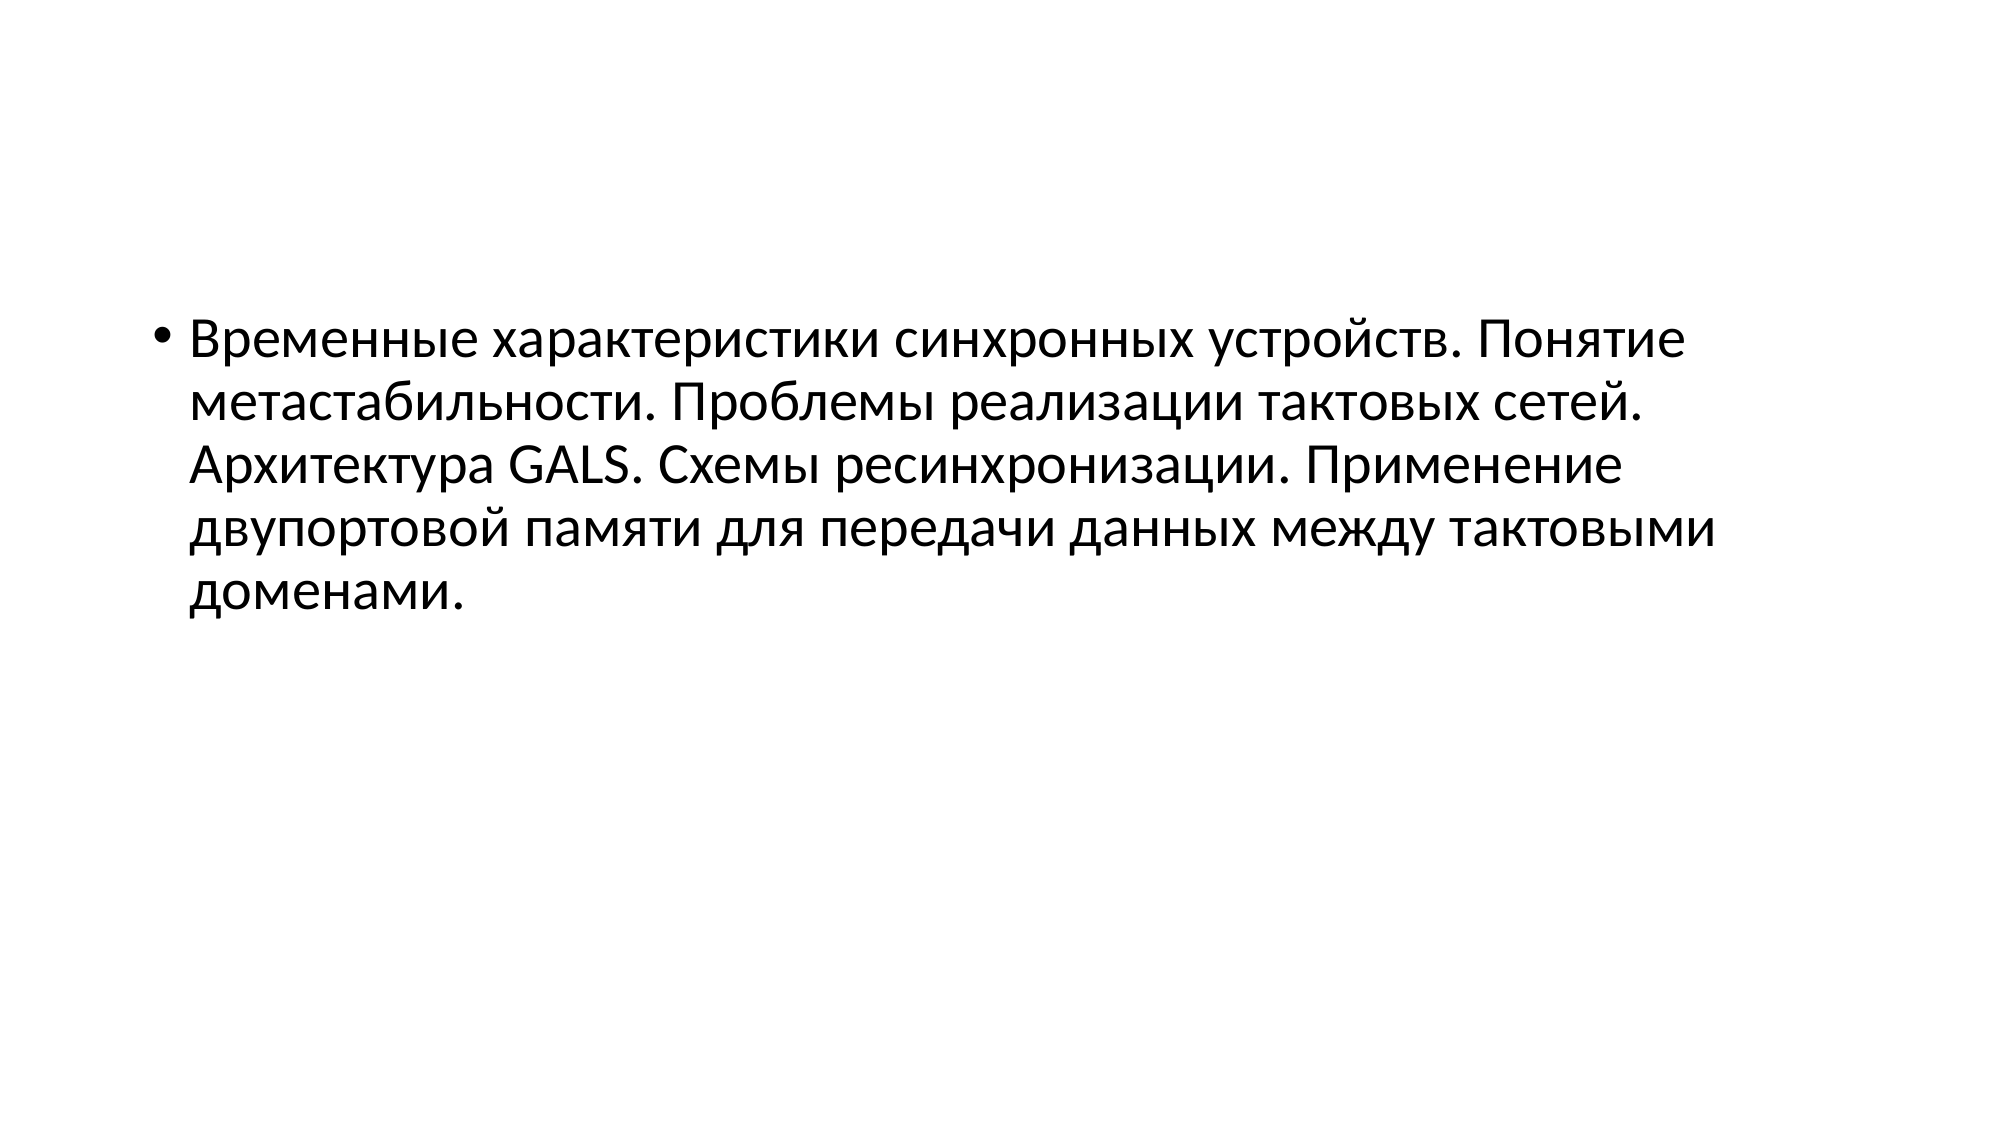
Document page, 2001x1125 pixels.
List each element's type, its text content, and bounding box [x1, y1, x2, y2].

list Временные характеристики синхронных устройств. Понятие метастабильности. Проблемы реализации тактовых сетей. Архитектура GALS. Схемы ресинхронизации. Применение двупортовой памяти для передачи данных между тактовыми доменами. [137, 299, 1863, 1014]
